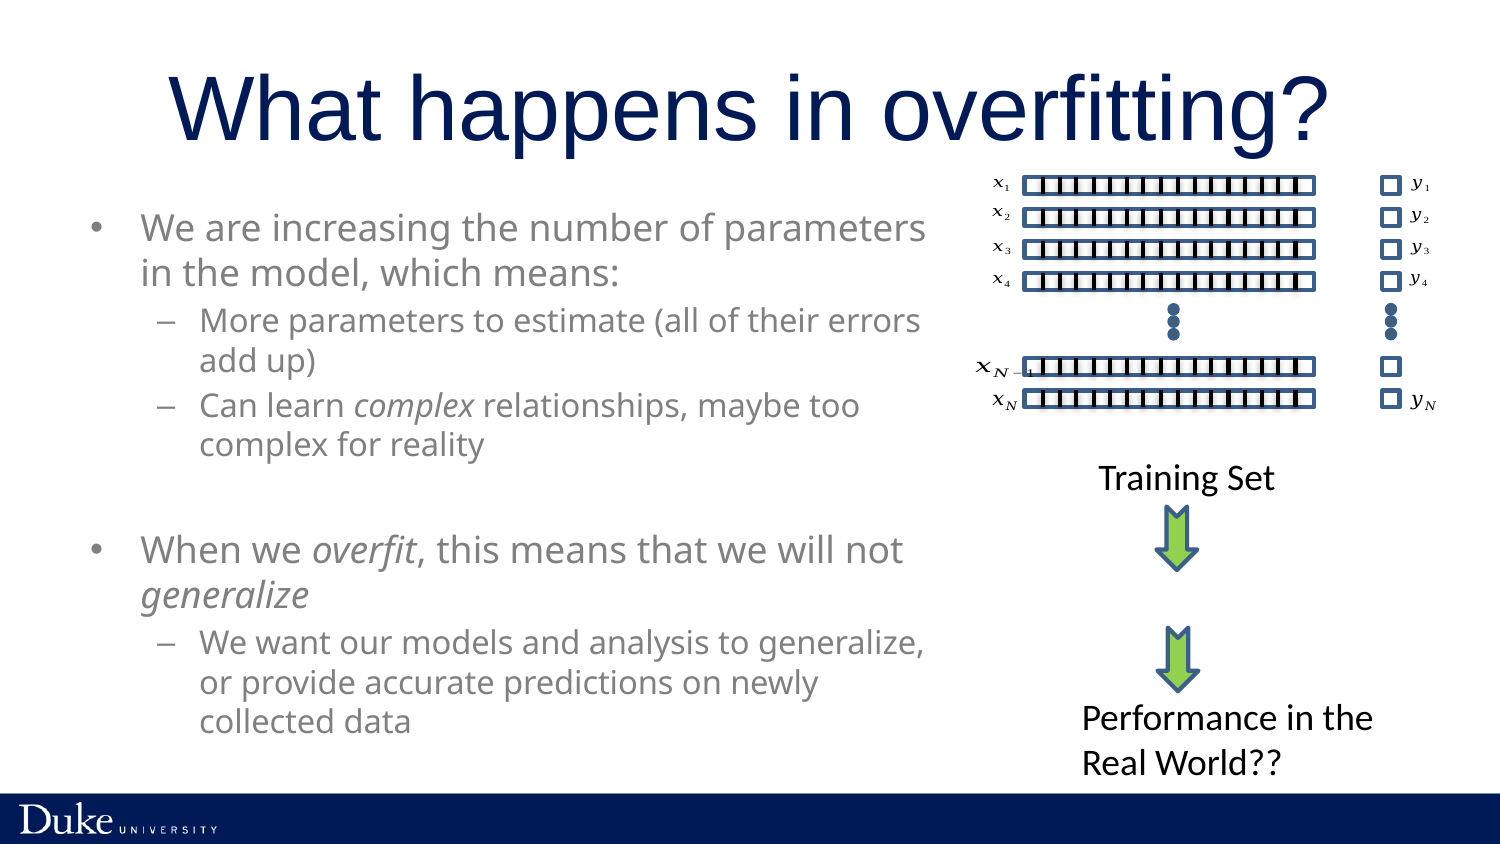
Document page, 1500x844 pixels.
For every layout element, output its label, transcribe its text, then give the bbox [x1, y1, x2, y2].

list We are increasing the number of parameters in the model, which means: More parameters to estimate (all of their errors add up) Can learn complex relationships, maybe too complex for reality When we overfit, this means that we will not generalize We want our models and analysis to generalize, or provide accurate predictions on newly collected data [75, 196, 974, 754]
text_box [1155, 625, 1201, 685]
title What happens in overfitting? [75, 33, 1425, 175]
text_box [973, 174, 1438, 413]
text_box [1154, 504, 1200, 573]
picture [0, 0, 1500, 844]
text_box Training Set [1083, 445, 1291, 506]
text_box Performance in the Real World?? [1067, 685, 1398, 791]
